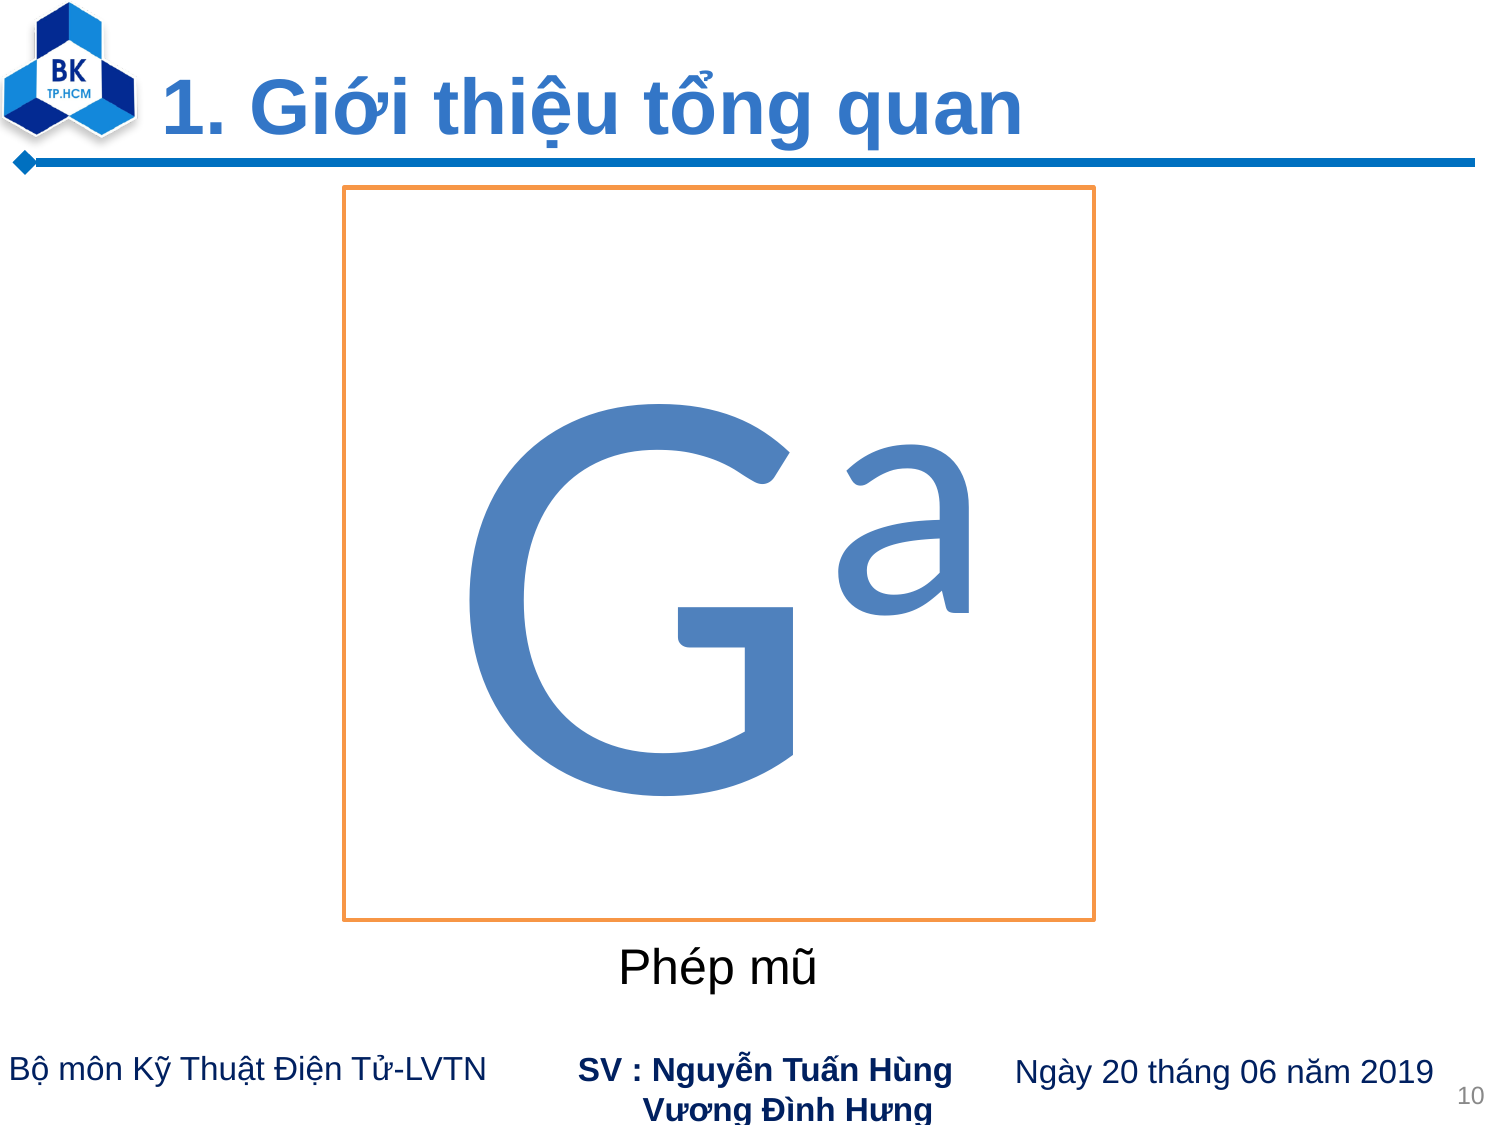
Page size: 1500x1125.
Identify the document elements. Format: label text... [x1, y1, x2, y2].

picture [0, 0, 138, 138]
text_box Ga [342, 185, 1096, 922]
title 1. Giới thiệu tổng quan [146, 47, 1225, 159]
slide_number 10 [1149, 1065, 1500, 1125]
text_box Phép mũ [87, 927, 1350, 1002]
